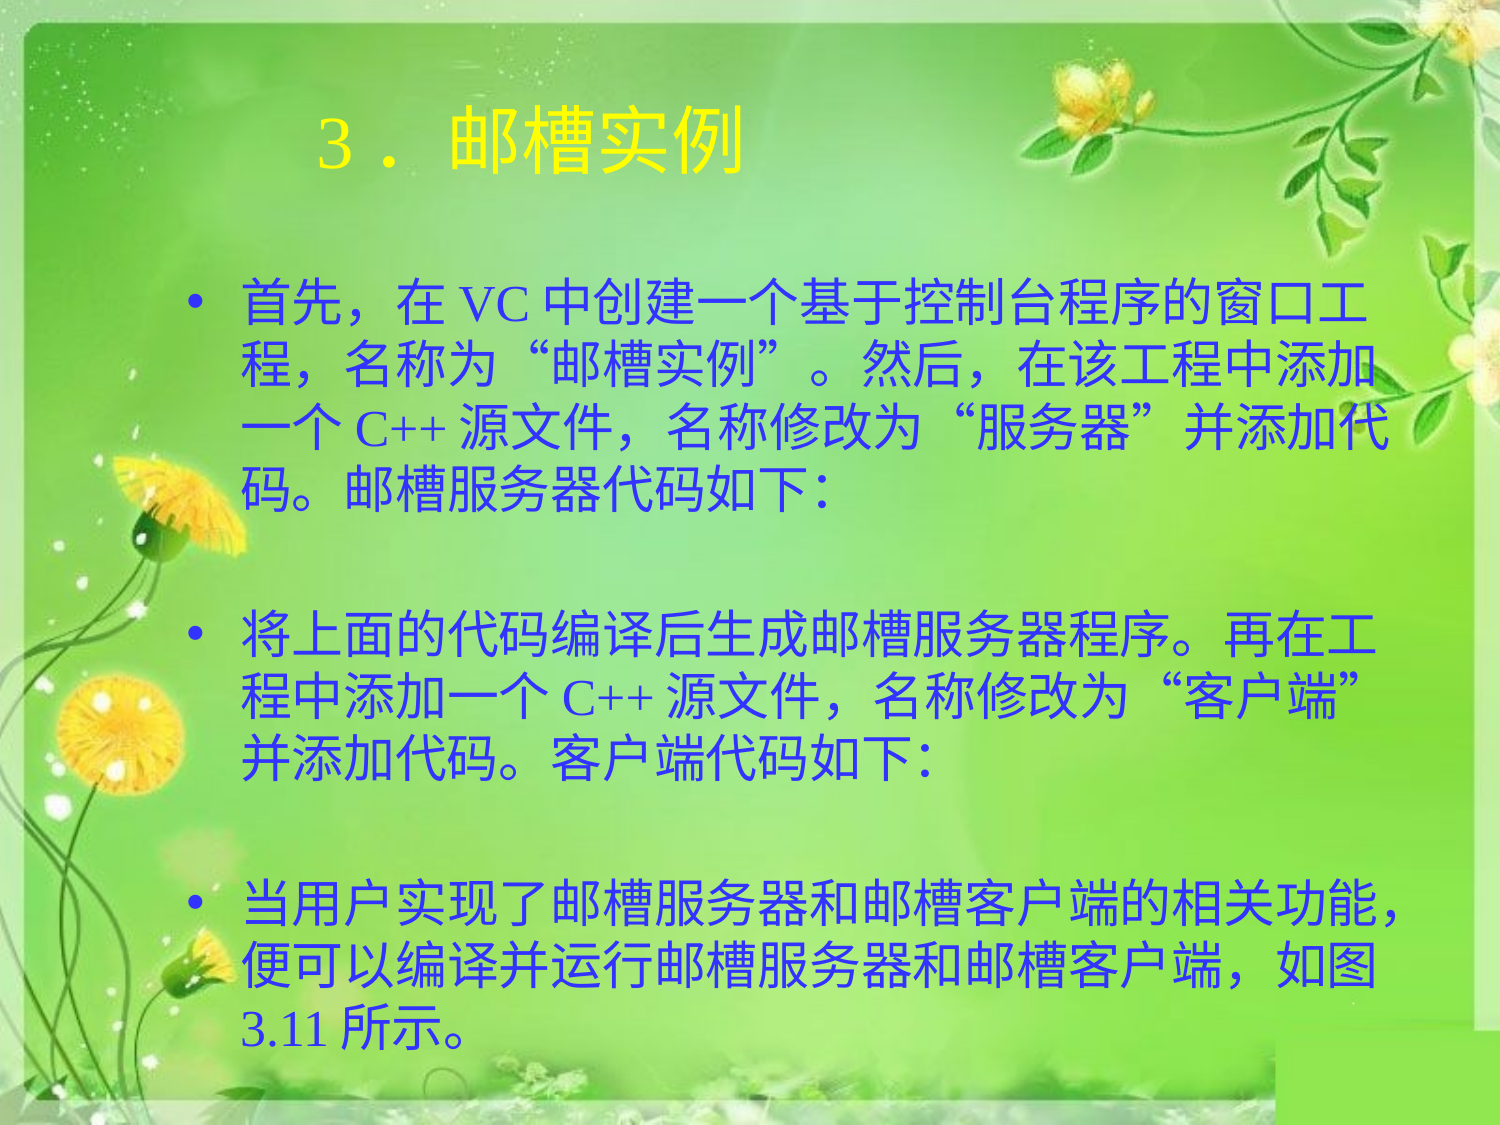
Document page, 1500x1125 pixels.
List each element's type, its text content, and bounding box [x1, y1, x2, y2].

list 首先，在VC中创建一个基于控制台程序的窗口工程，名称为“邮槽实例”。然后，在该工程中添加一个C++源文件，名称修改为“服务器”并添加代码。邮槽服务器代码如下： 将上面的代码编译后生成邮槽服务器程序。再在工程中添加一个C++源文件，名称修改为“客户端”并添加代码。客户端代码如下： 当用户实现了邮槽服务器和邮槽客户端的相关功能，便可以编译并运行邮槽服务器和邮槽客户端，如图3.11所示。 [171, 262, 1425, 1071]
picture [0, 0, 1500, 1125]
title 3．邮槽实例 [29, 45, 1034, 233]
